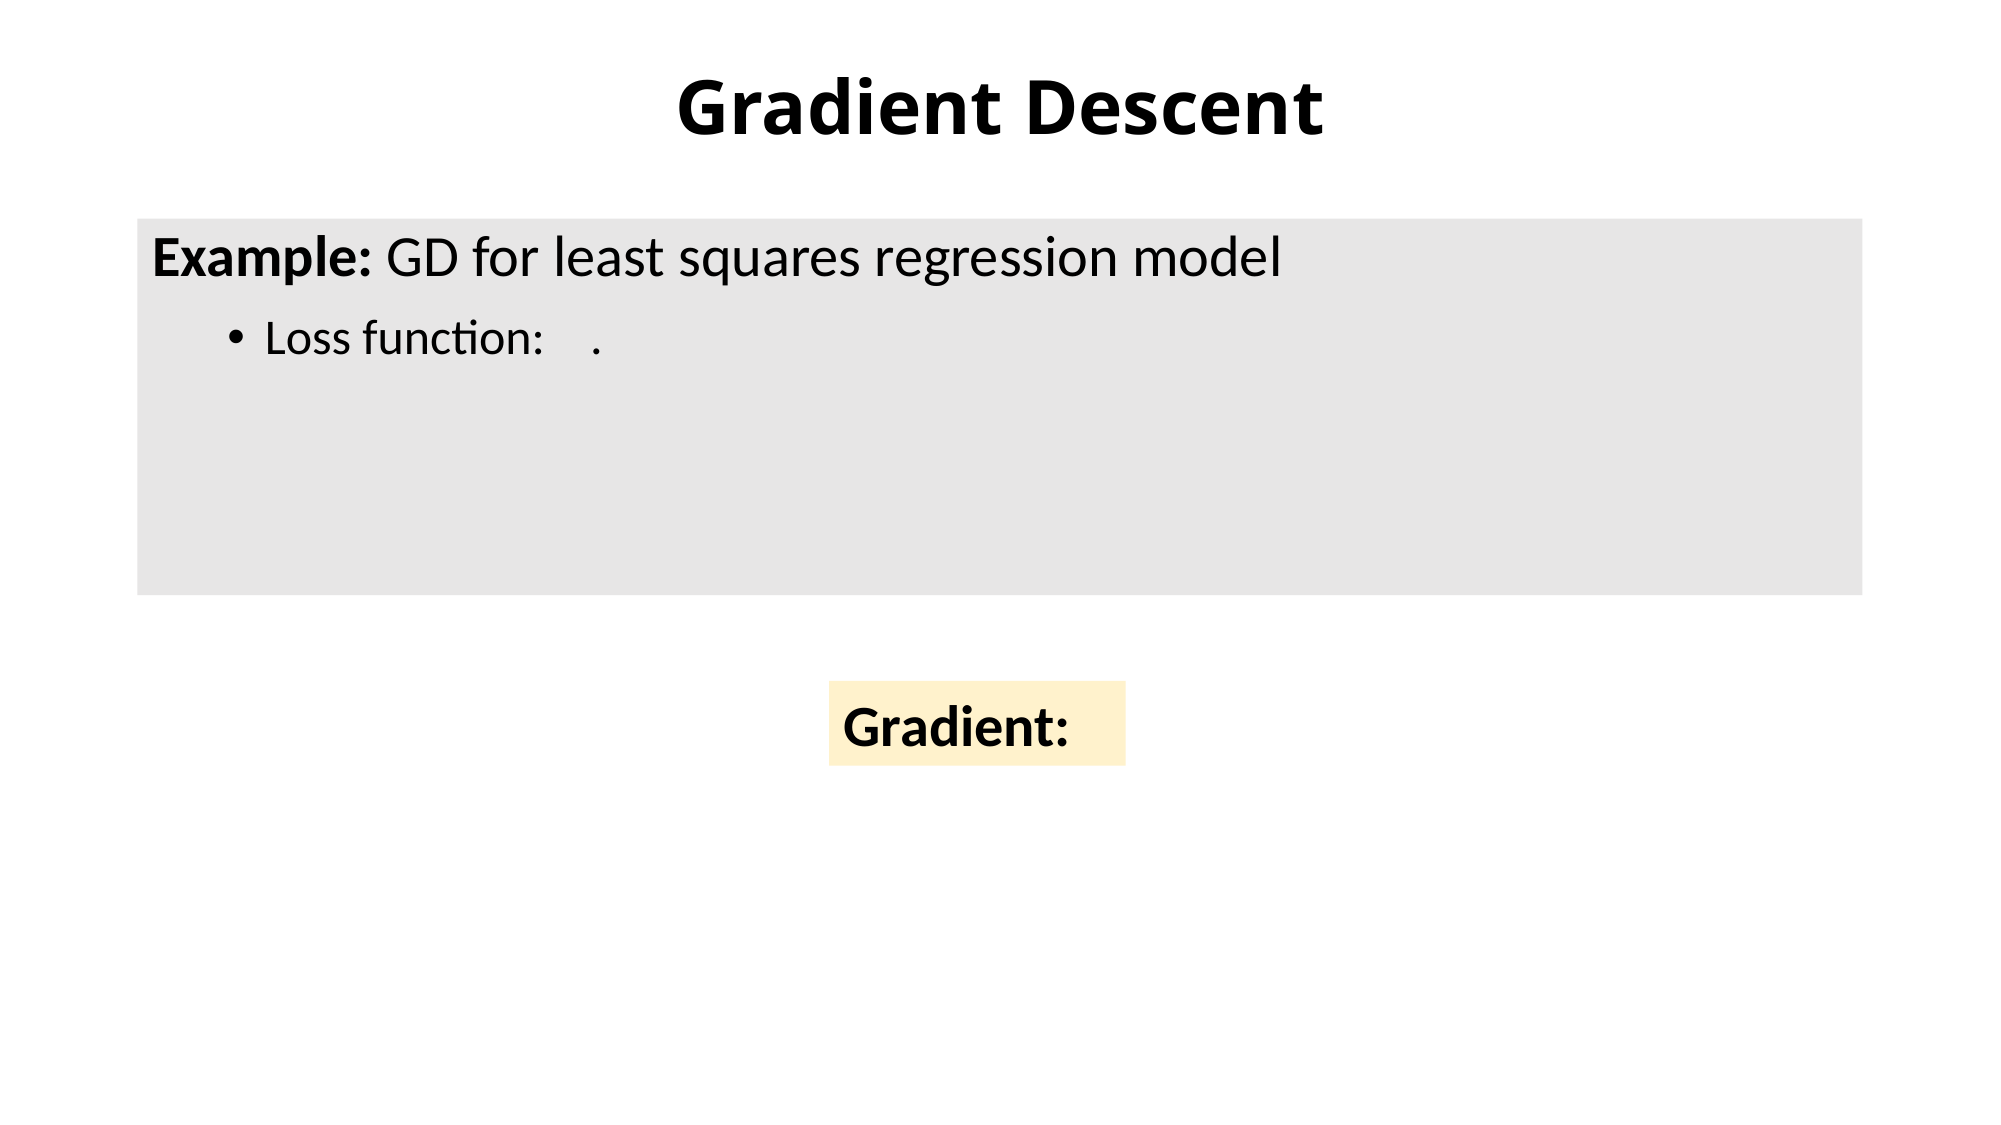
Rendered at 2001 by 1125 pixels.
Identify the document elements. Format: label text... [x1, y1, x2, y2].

text_box Gradient Descent [137, 1, 1863, 218]
